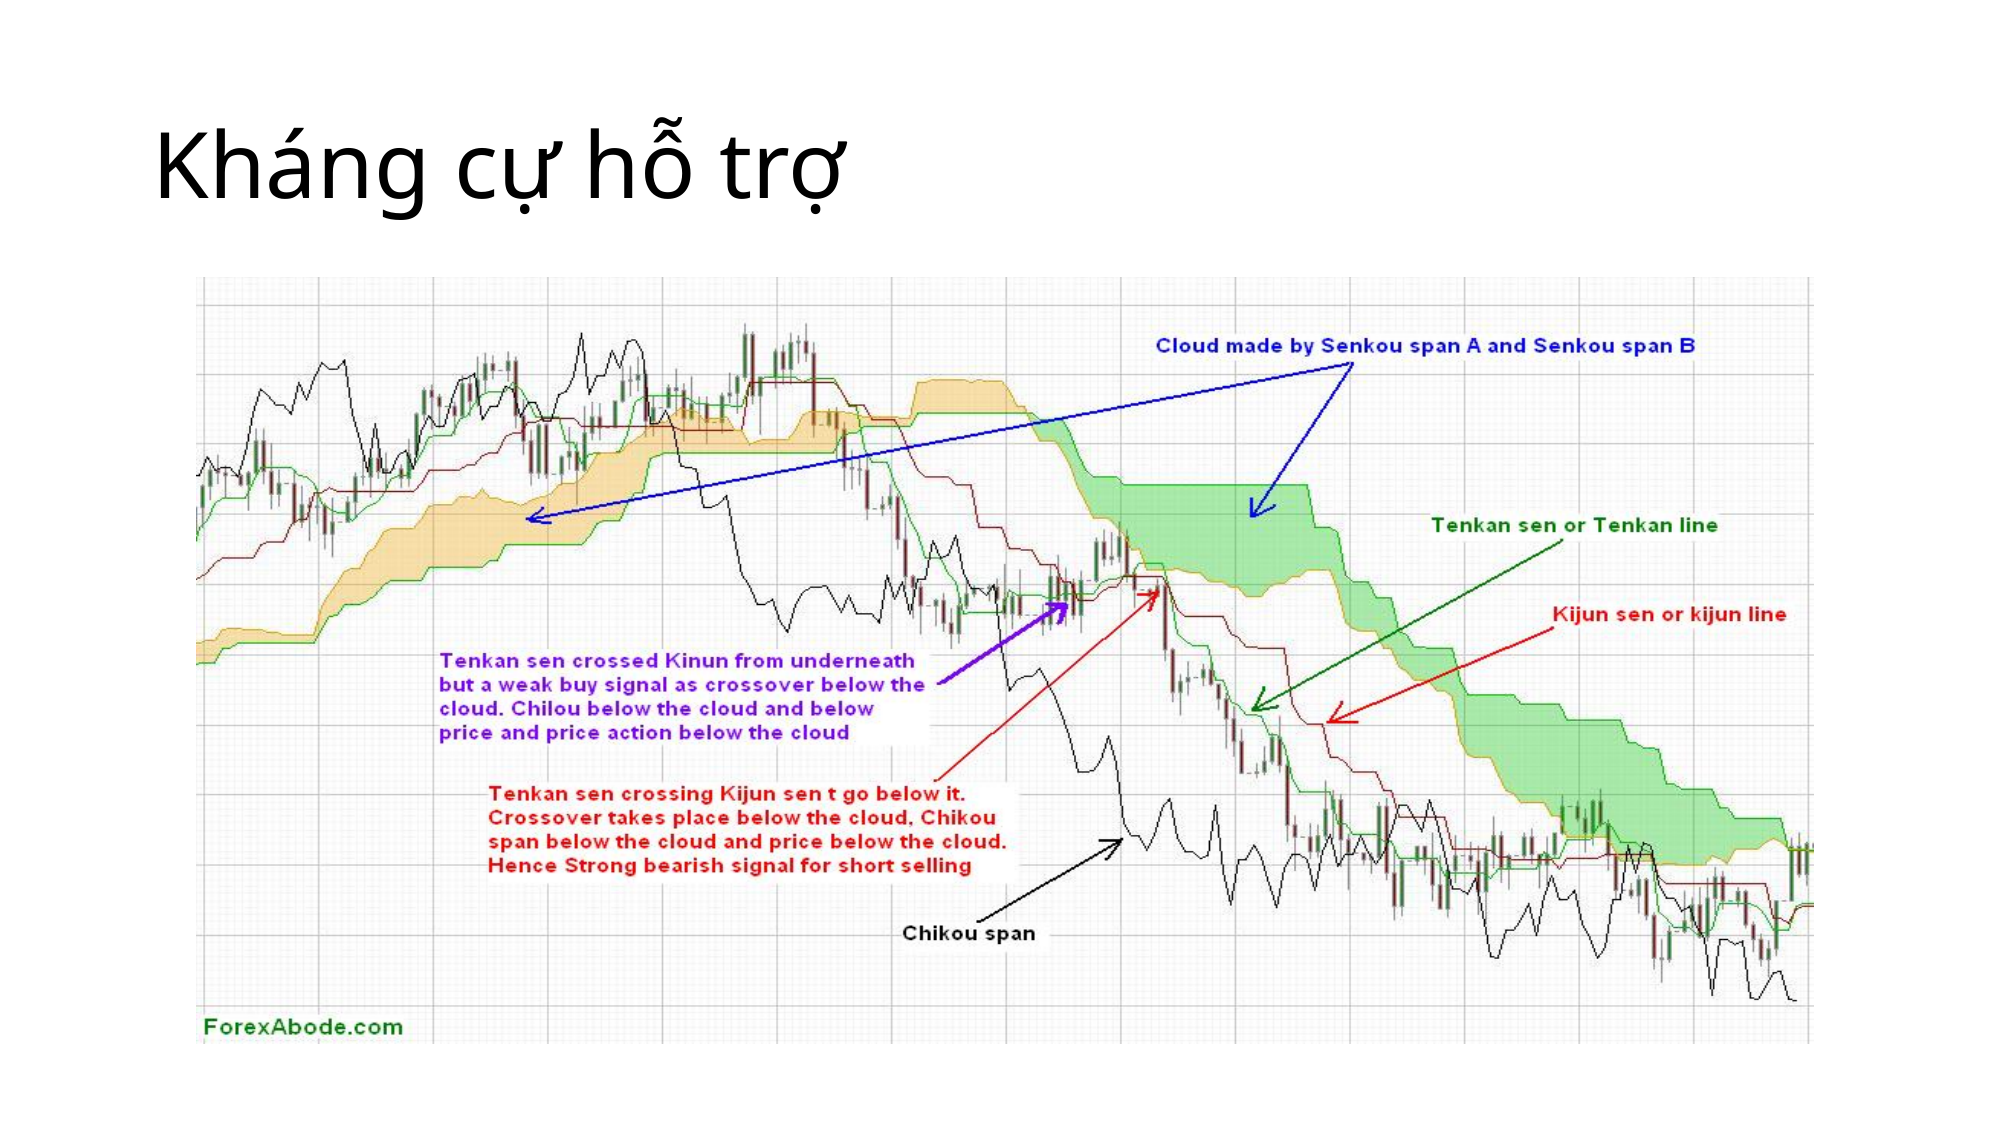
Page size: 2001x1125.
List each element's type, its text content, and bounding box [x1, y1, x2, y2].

title Kháng cự hỗ trợ [137, 59, 1863, 278]
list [196, 277, 1814, 1044]
